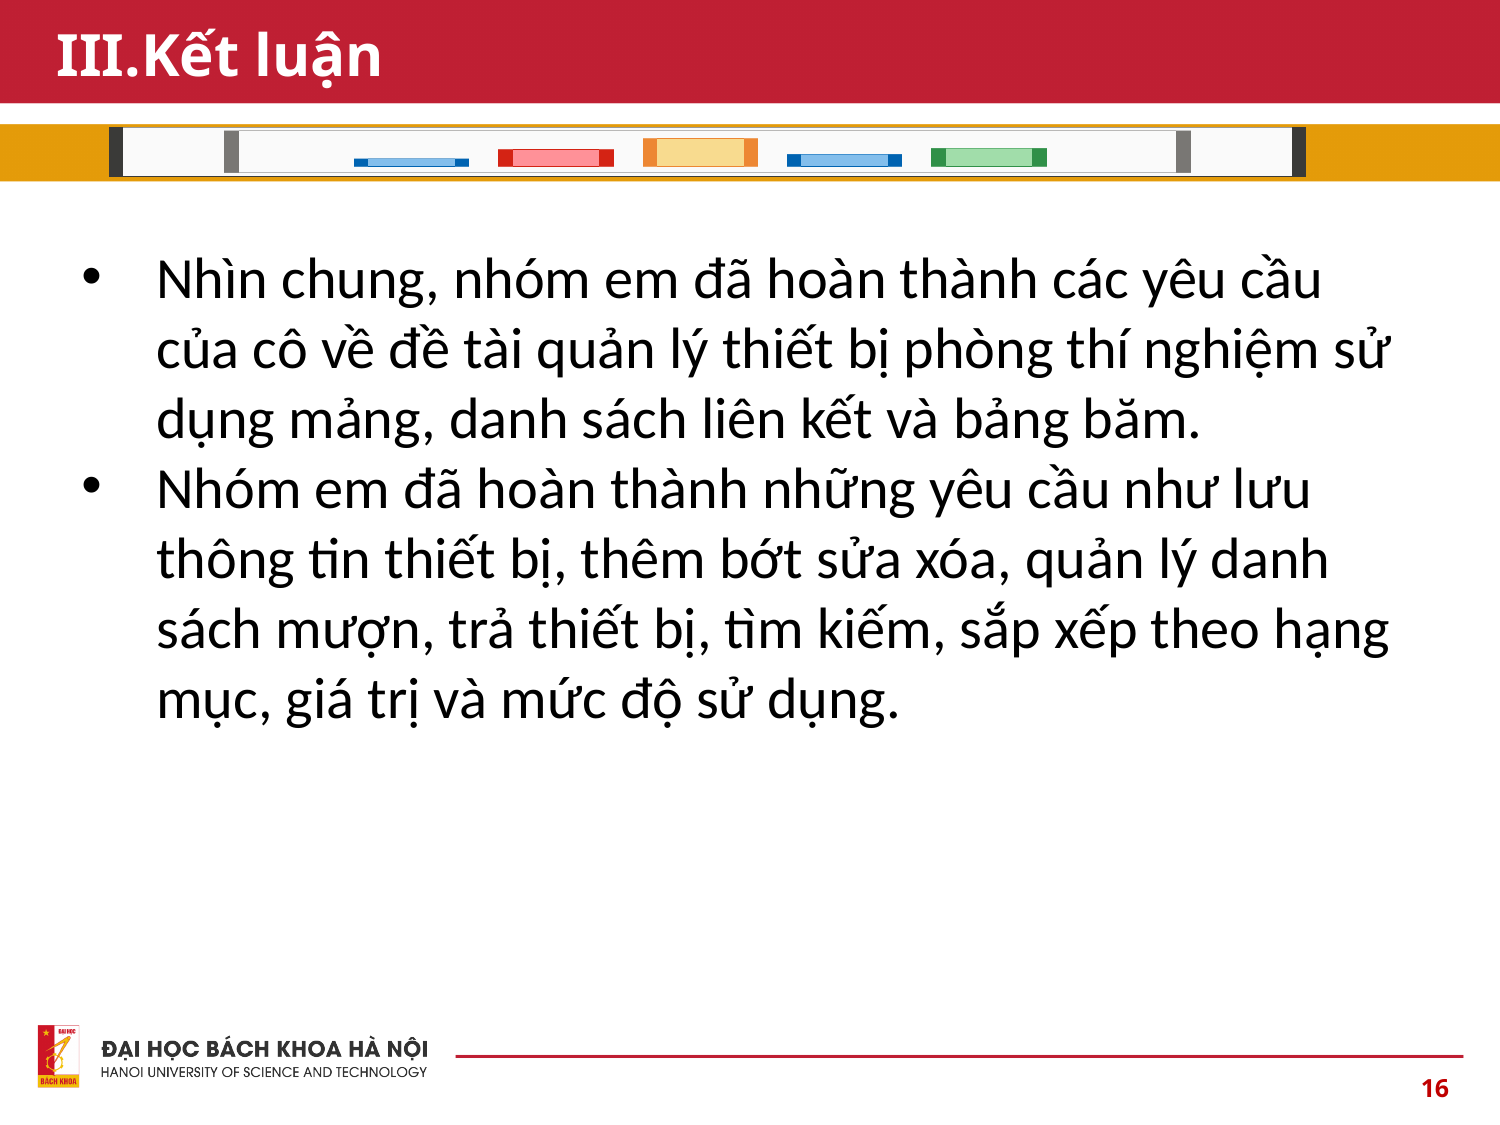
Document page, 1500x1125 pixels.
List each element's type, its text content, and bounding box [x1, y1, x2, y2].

text_box Nhìn chung, nhóm em đã hoàn thành các yêu cầu của cô về đề tài quản lý thiết bị phòng thí nghiệm sử dụng mảng, danh sách liên kết và bảng băm. Nhóm em đã hoàn thành những yêu cầu như lưu thông tin thiết bị, thêm bớt sửa xóa, quản lý danh sách mượn, trả thiết bị, tìm kiếm, sắp xếp theo hạng mục, giá trị và mức độ sử dụng. [66, 232, 1421, 738]
picture [0, 0, 1500, 1125]
slide_number 16 [1126, 1065, 1464, 1125]
text_box 1.Đánh giá mức độ hoàn thành chung [66, 124, 1350, 179]
title III.Kết luận [41, 18, 1459, 90]
